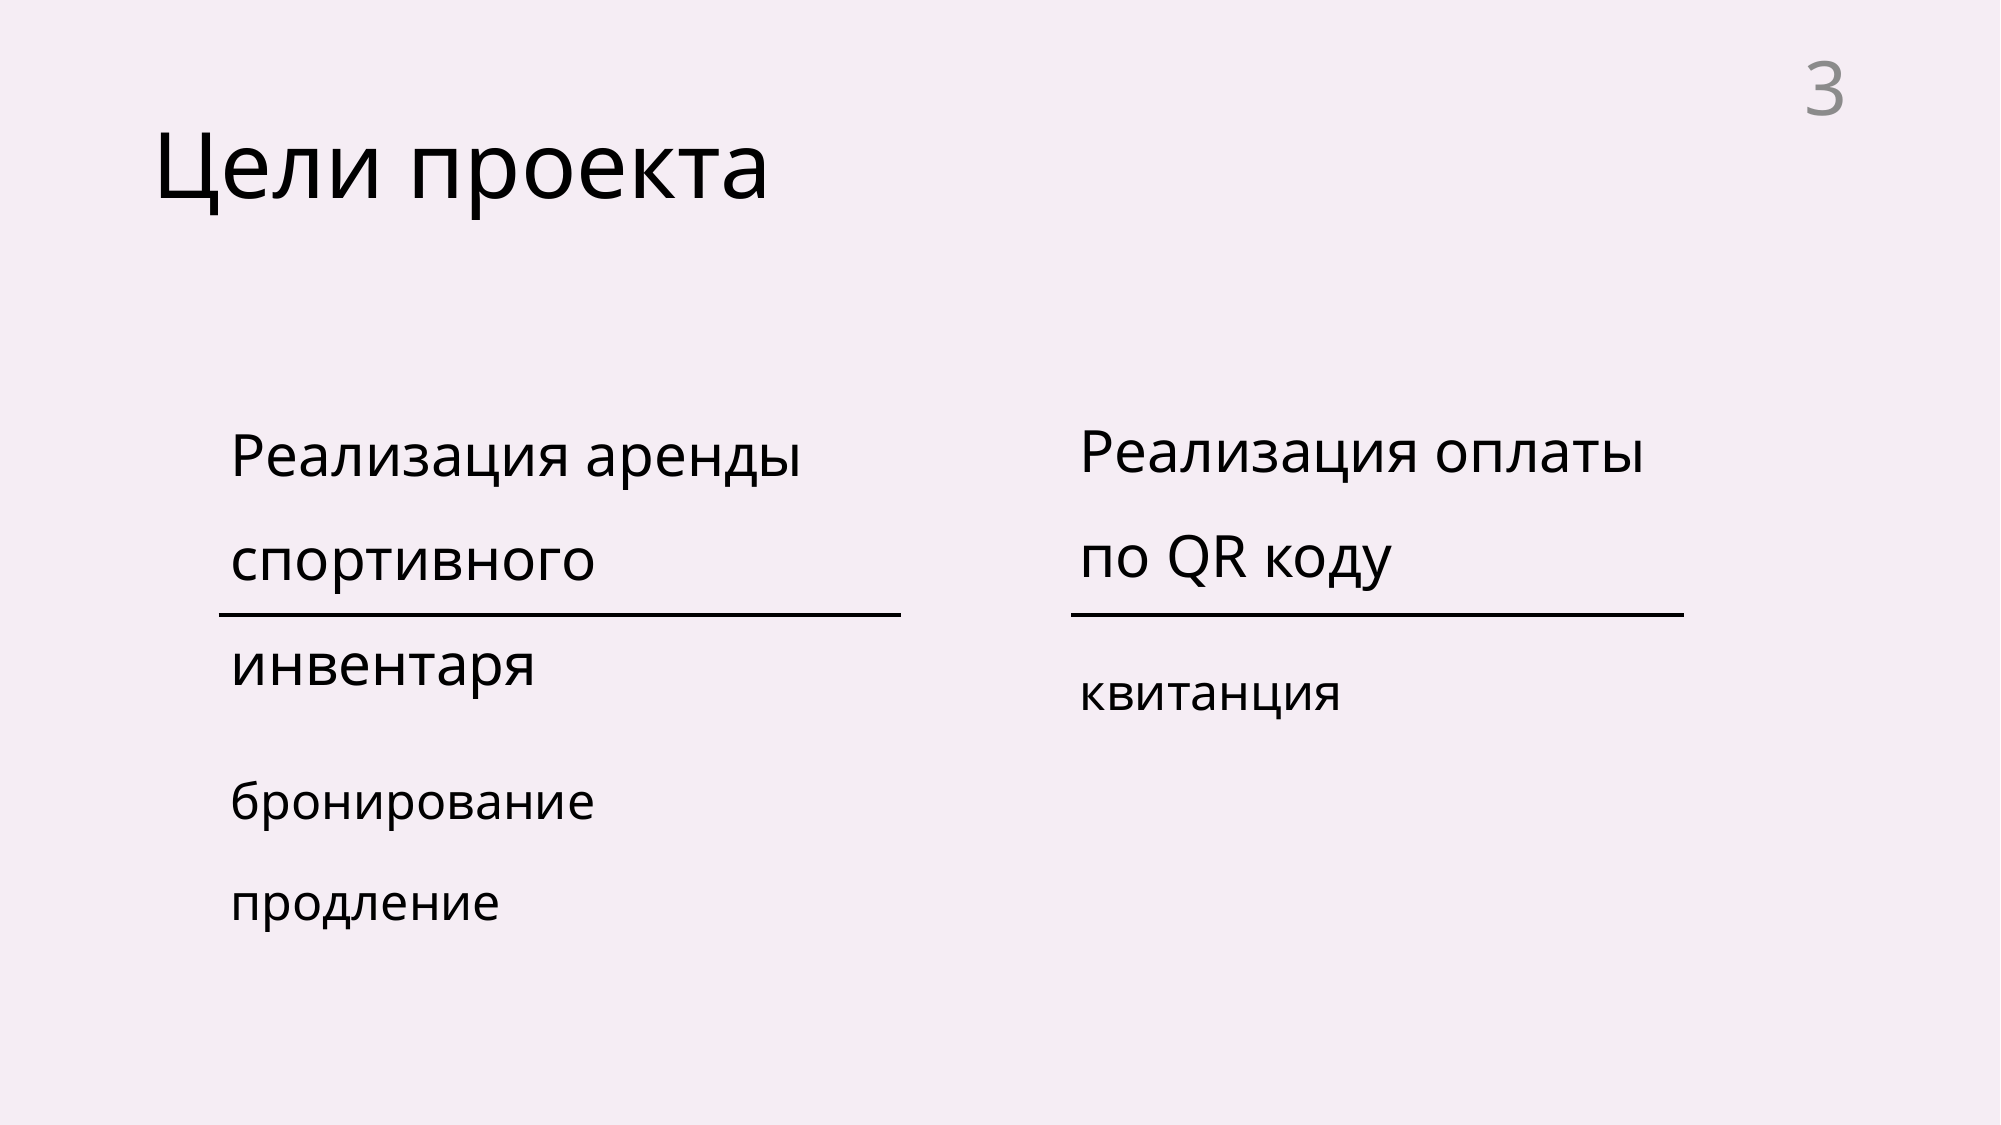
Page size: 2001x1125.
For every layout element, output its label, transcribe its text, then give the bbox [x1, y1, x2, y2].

title Цели проекта [137, 59, 1863, 278]
slide_number 3 [1718, 59, 1863, 124]
list Реализация аренды спортивного инвентаря бронирование продление [218, 616, 902, 867]
list Реализация аренды спортивного инвентаря бронирование продление [218, 375, 902, 615]
text_box Реализация оплаты по QR коду квитанция [1064, 372, 1702, 841]
